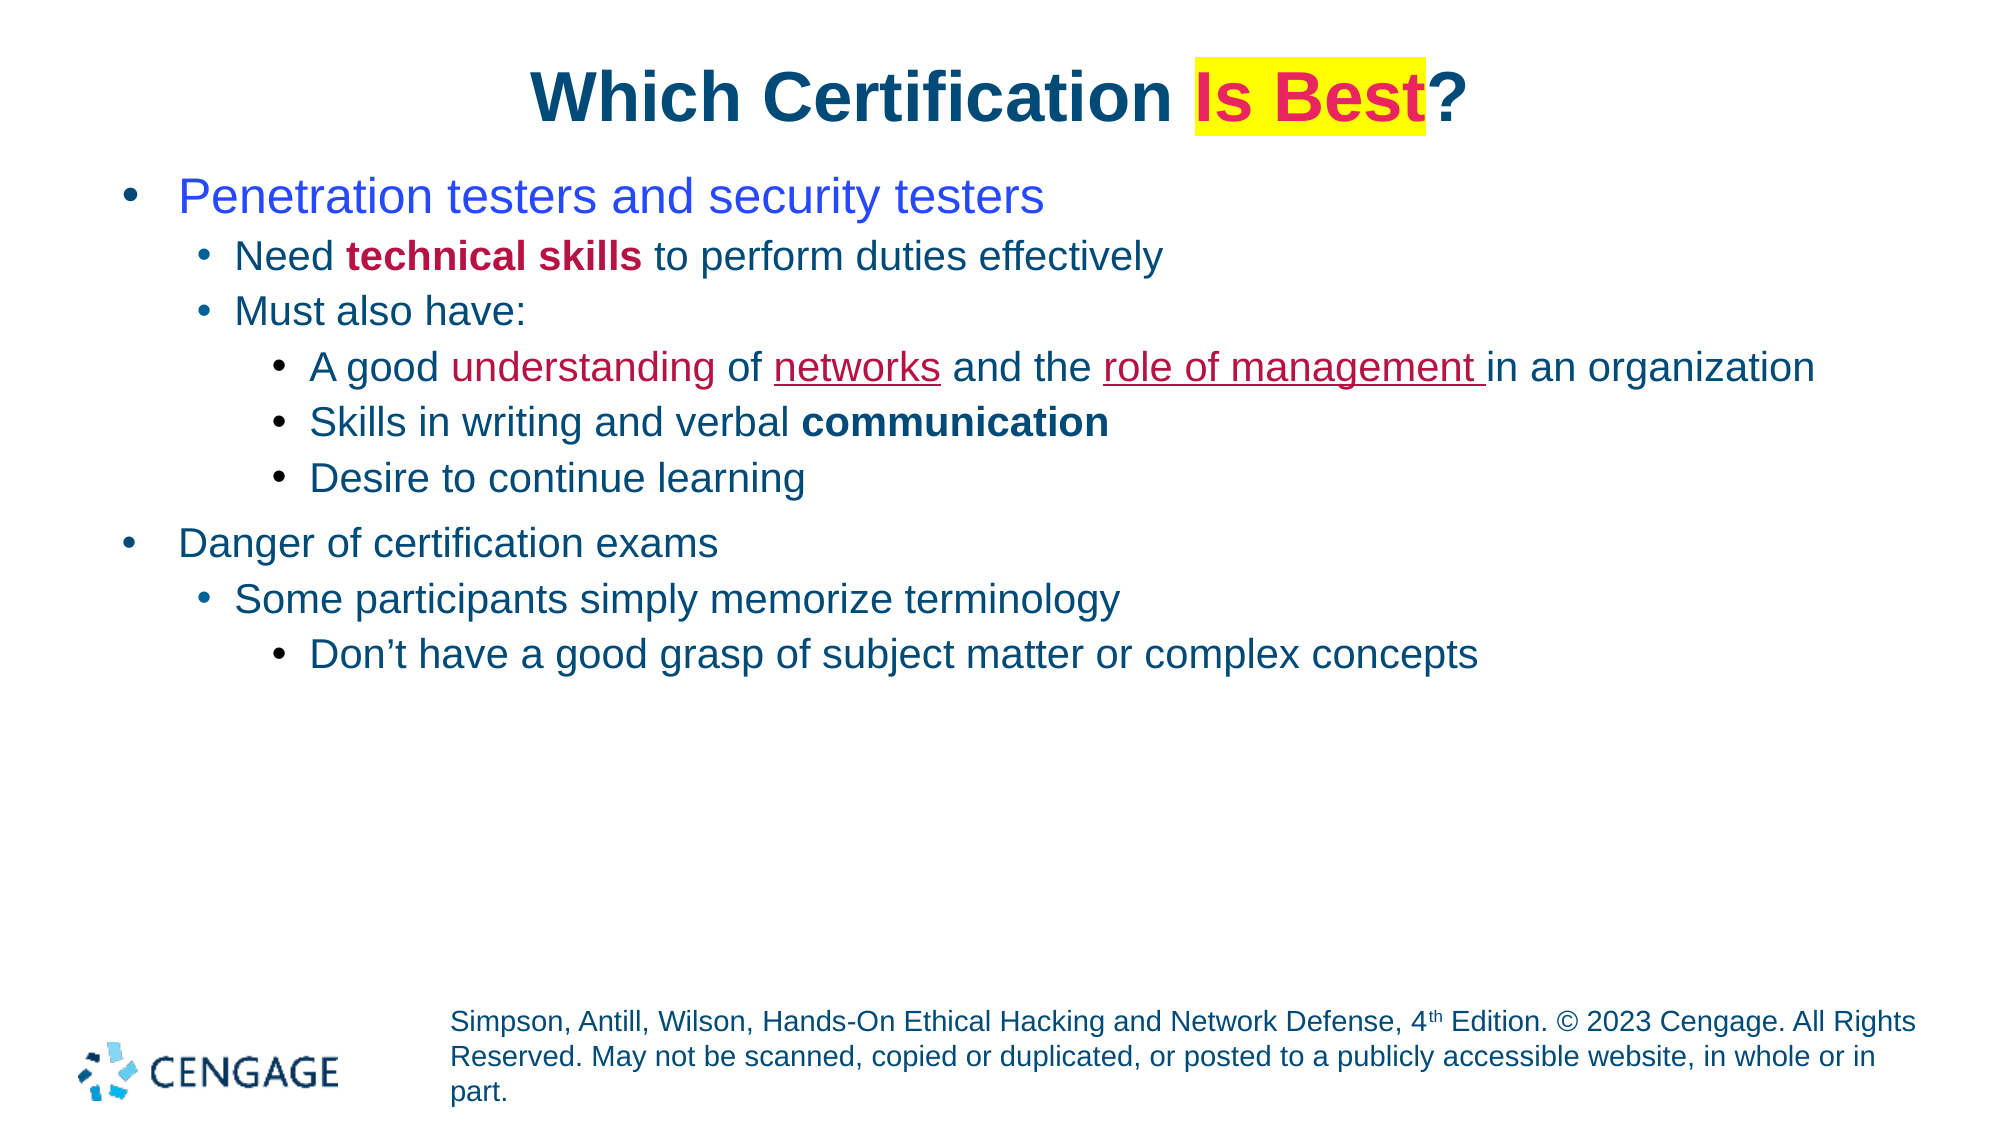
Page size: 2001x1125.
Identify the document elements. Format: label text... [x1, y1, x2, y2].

list Penetration testers and security testers Need technical skills to perform duties effectively Must also have: A good understanding of networks and the role of management in an organization Skills in writing and verbal communication Desire to continue learning Danger of certification exams Some participants simply memorize terminology Don’t have a good grasp of subject matter or complex concepts [121, 170, 1880, 990]
title Which Certification Is Best? [137, 59, 1863, 170]
picture [78, 1042, 338, 1101]
